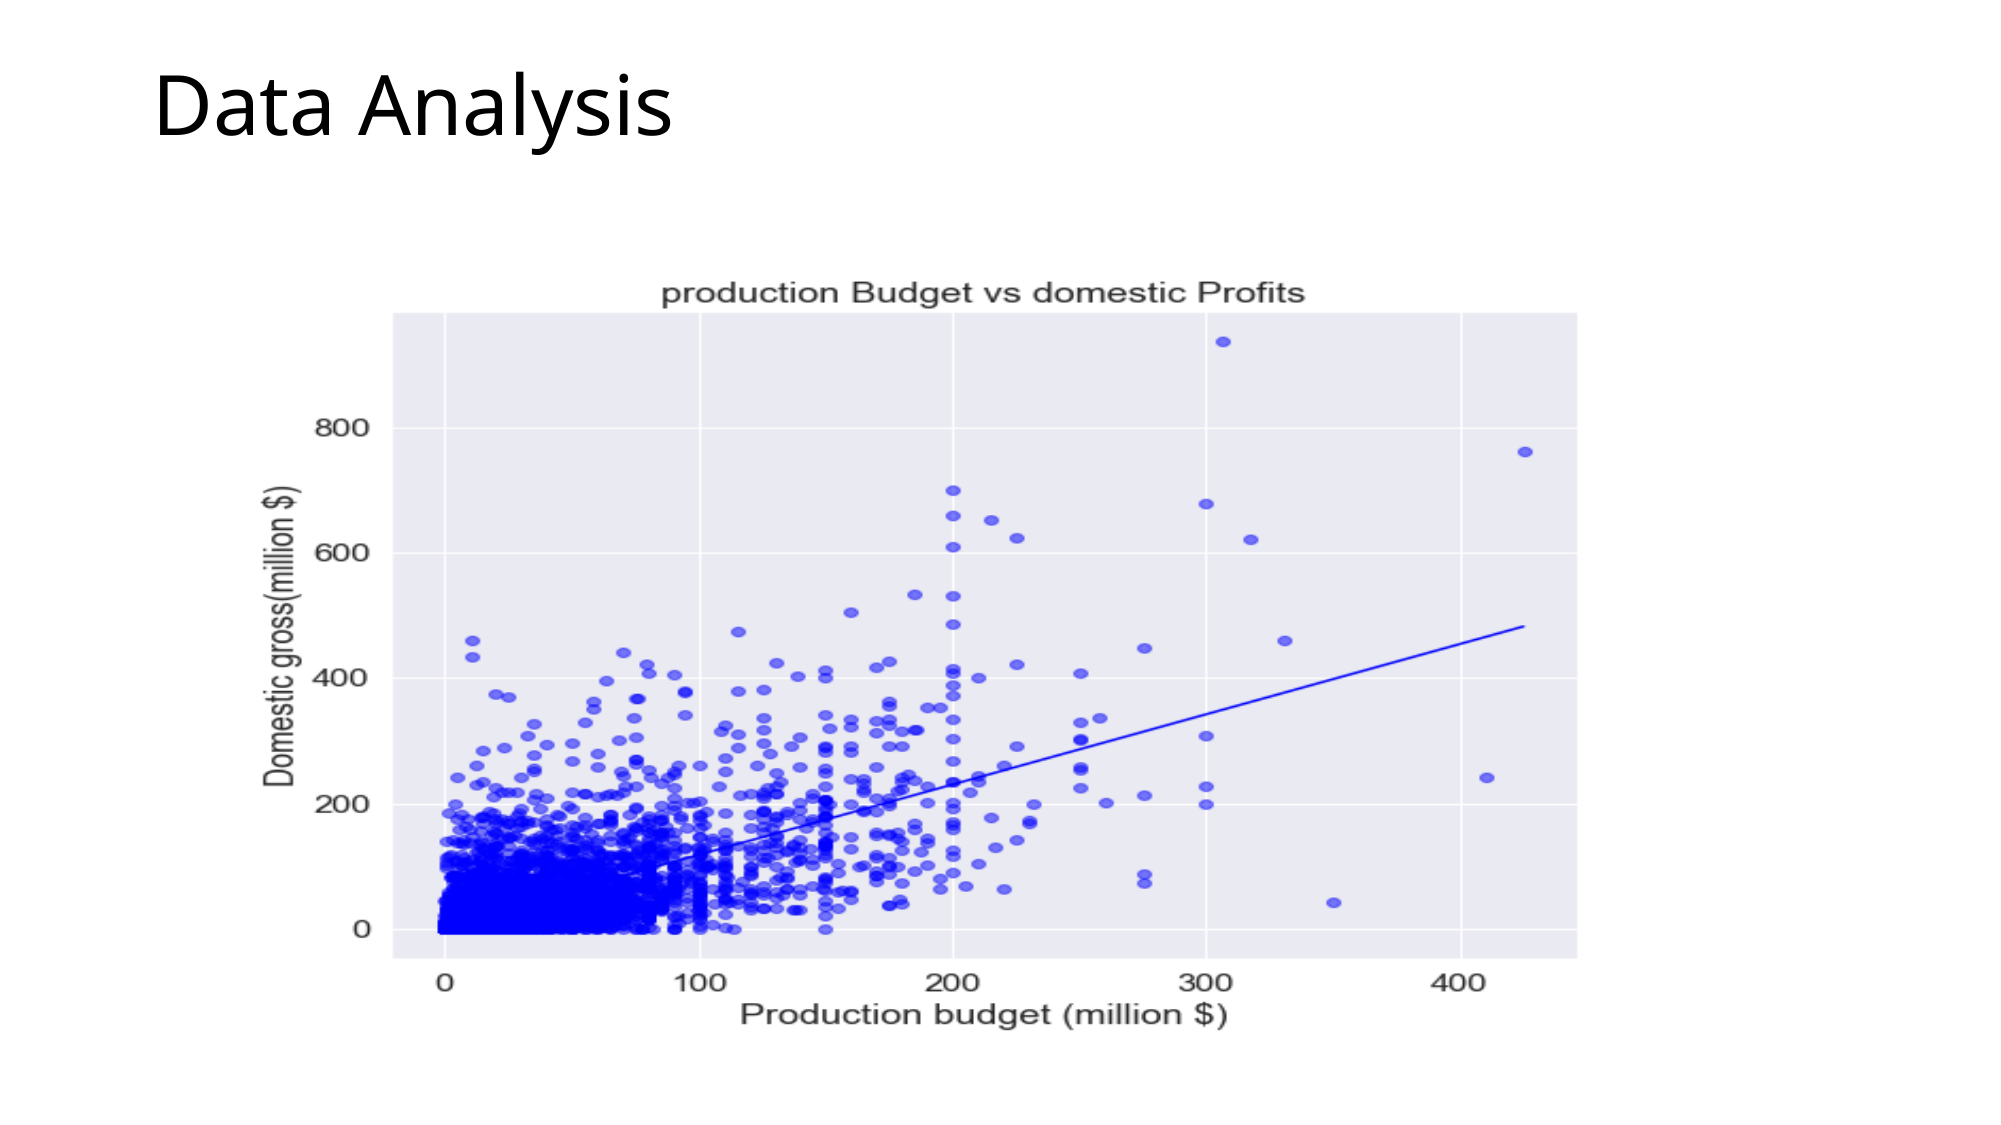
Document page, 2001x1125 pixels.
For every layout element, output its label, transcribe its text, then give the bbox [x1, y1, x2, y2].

picture [200, 209, 1731, 1066]
title Data Analysis [137, 0, 1863, 218]
